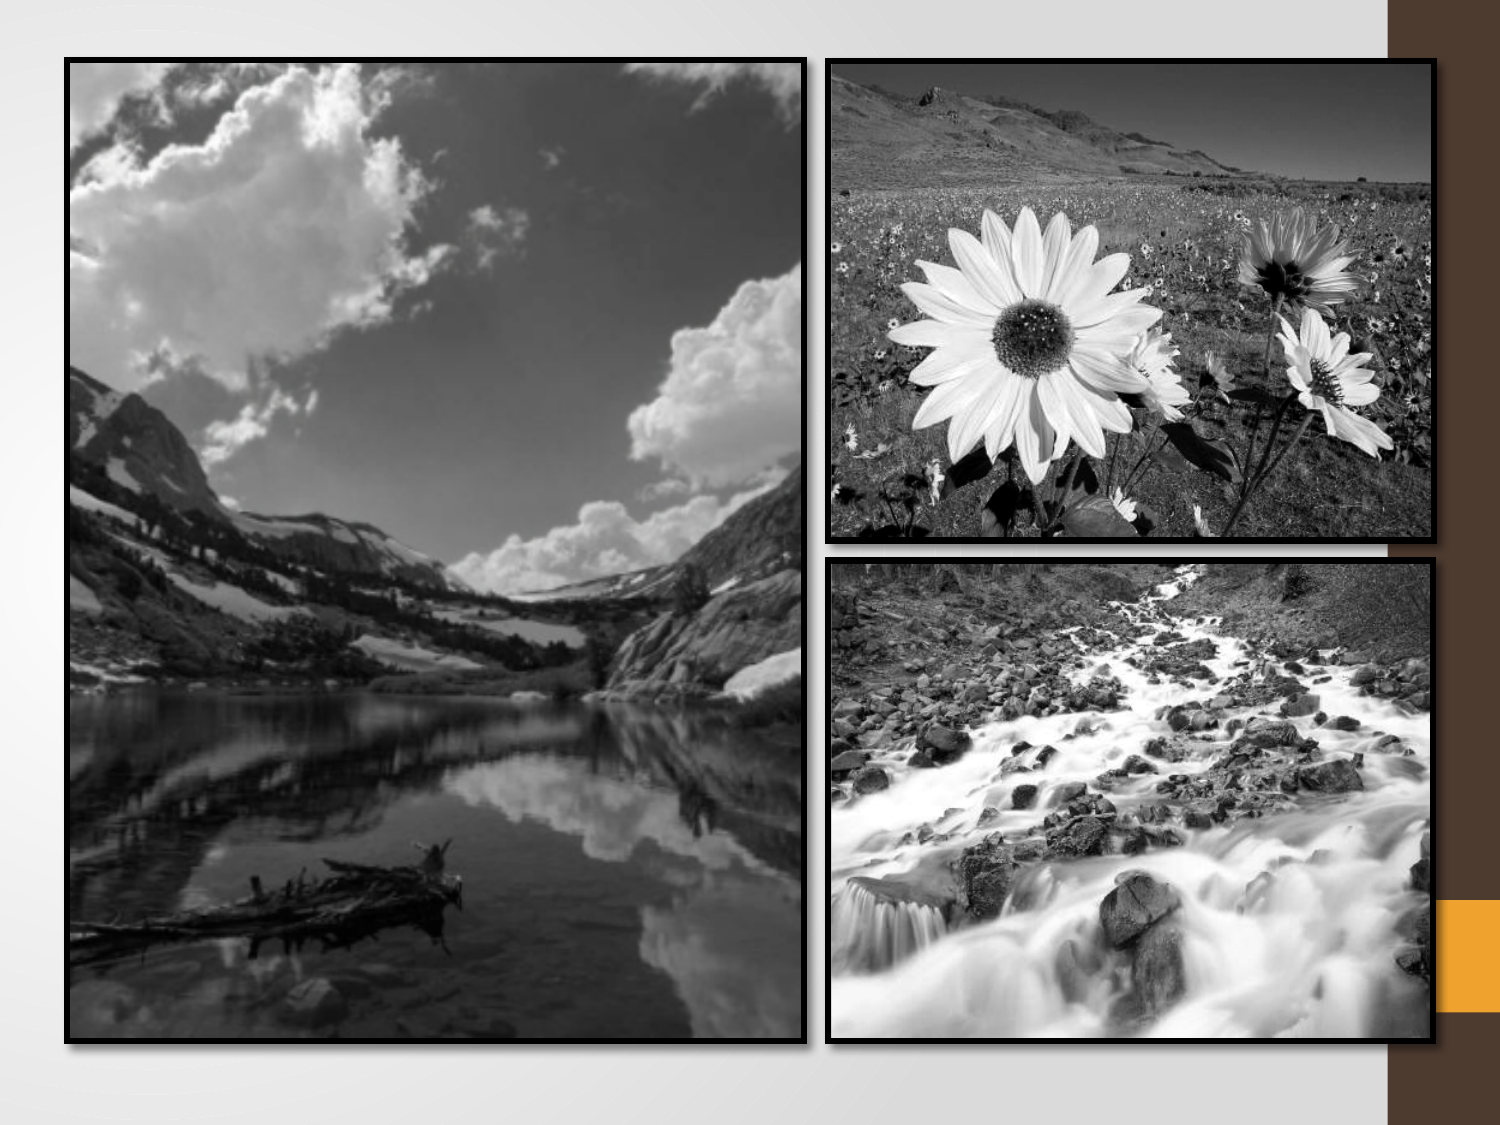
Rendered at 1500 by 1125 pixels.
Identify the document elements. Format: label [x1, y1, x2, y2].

picture [830, 63, 1432, 538]
picture [69, 62, 802, 1039]
picture [830, 563, 1431, 1039]
